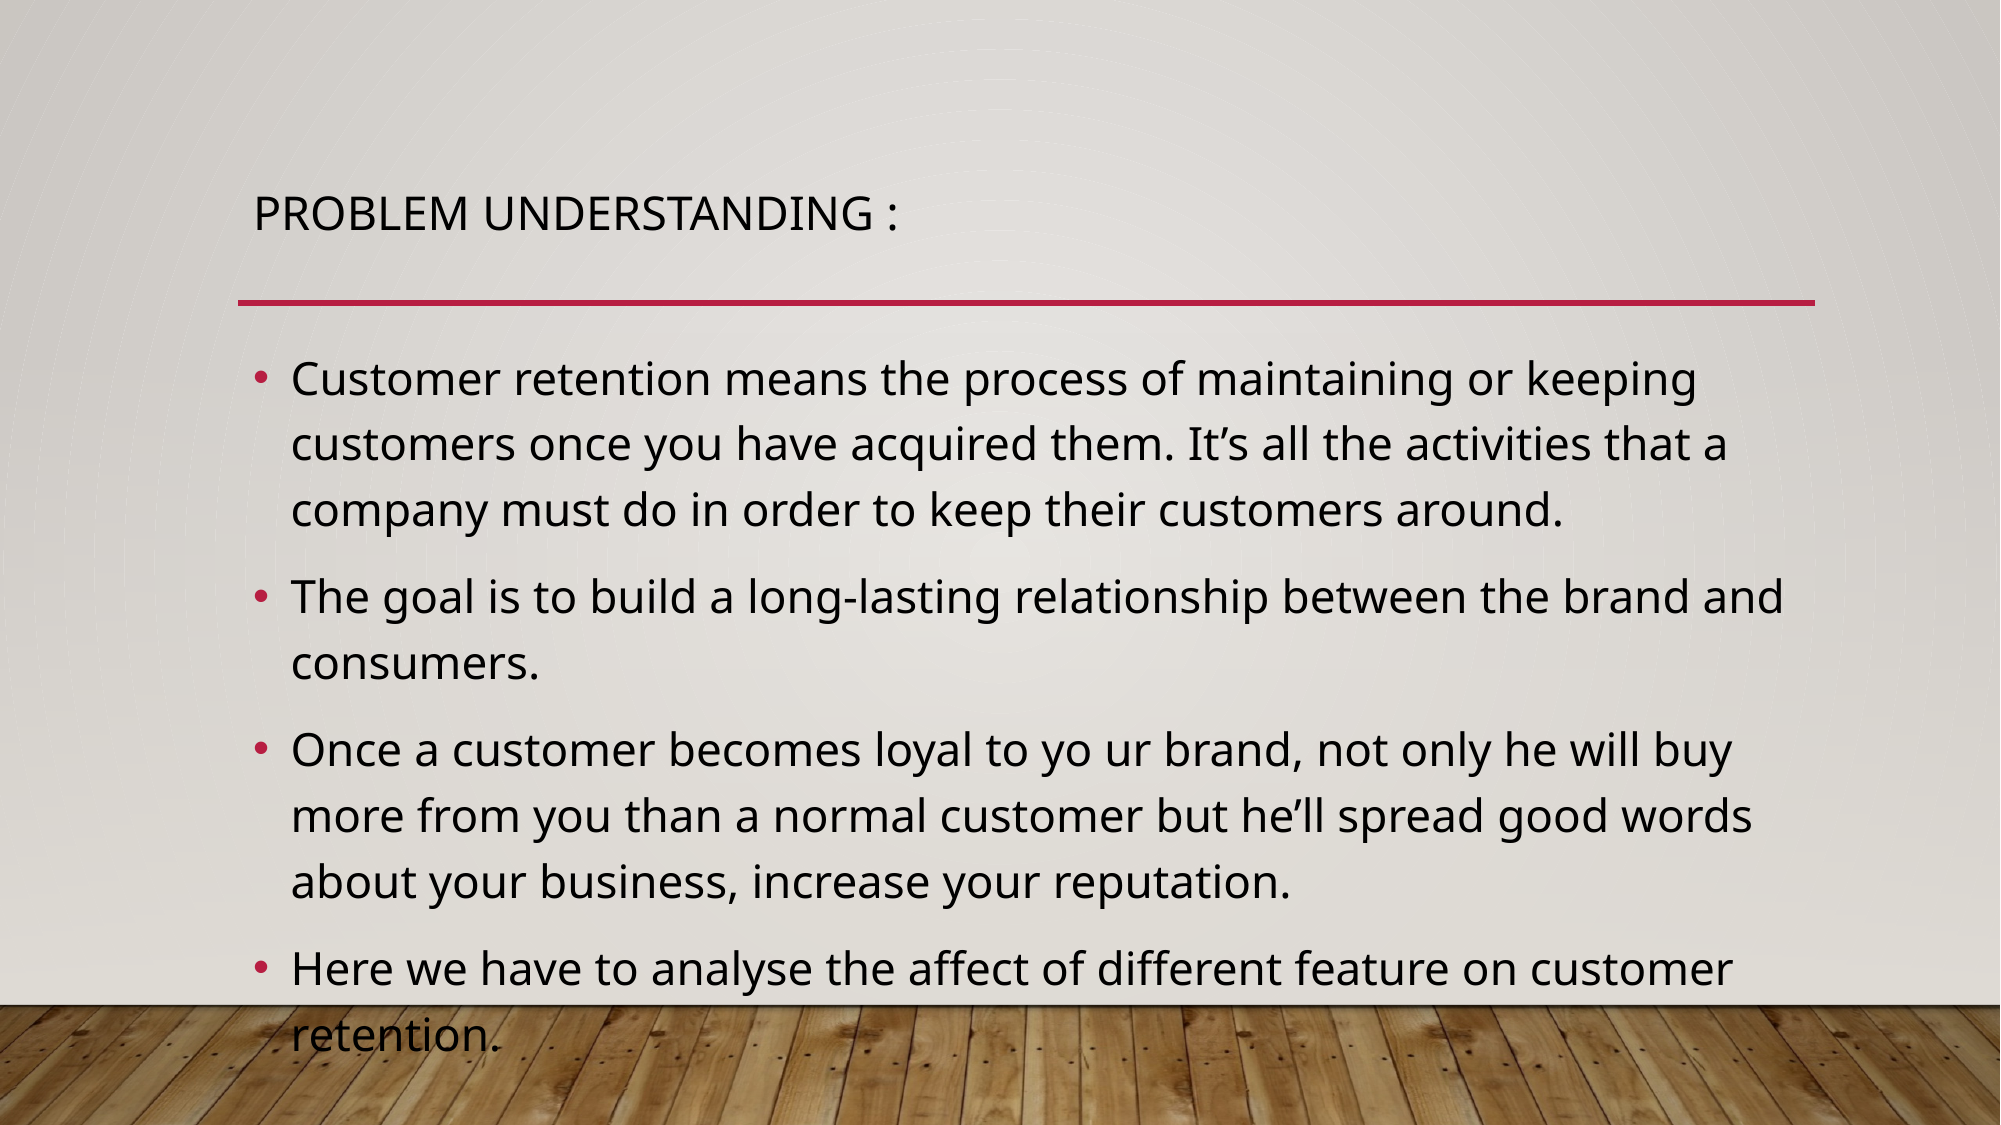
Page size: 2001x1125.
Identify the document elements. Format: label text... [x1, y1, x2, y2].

list Customer retention means the process of maintaining or keeping customers once you have acquired them. It’s all the activities that a company must do in order to keep their customers around. The goal is to build a long-lasting relationship between the brand and consumers. Once a customer becomes loyal to yo ur brand, not only he will buy more from you than a normal customer but he’ll spread good words about your business, increase your reputation. Here we have to analyse the affect of different feature on customer retention. [238, 330, 1814, 897]
title Problem understanding : [238, 131, 1814, 305]
picture [0, 1005, 2000, 1125]
